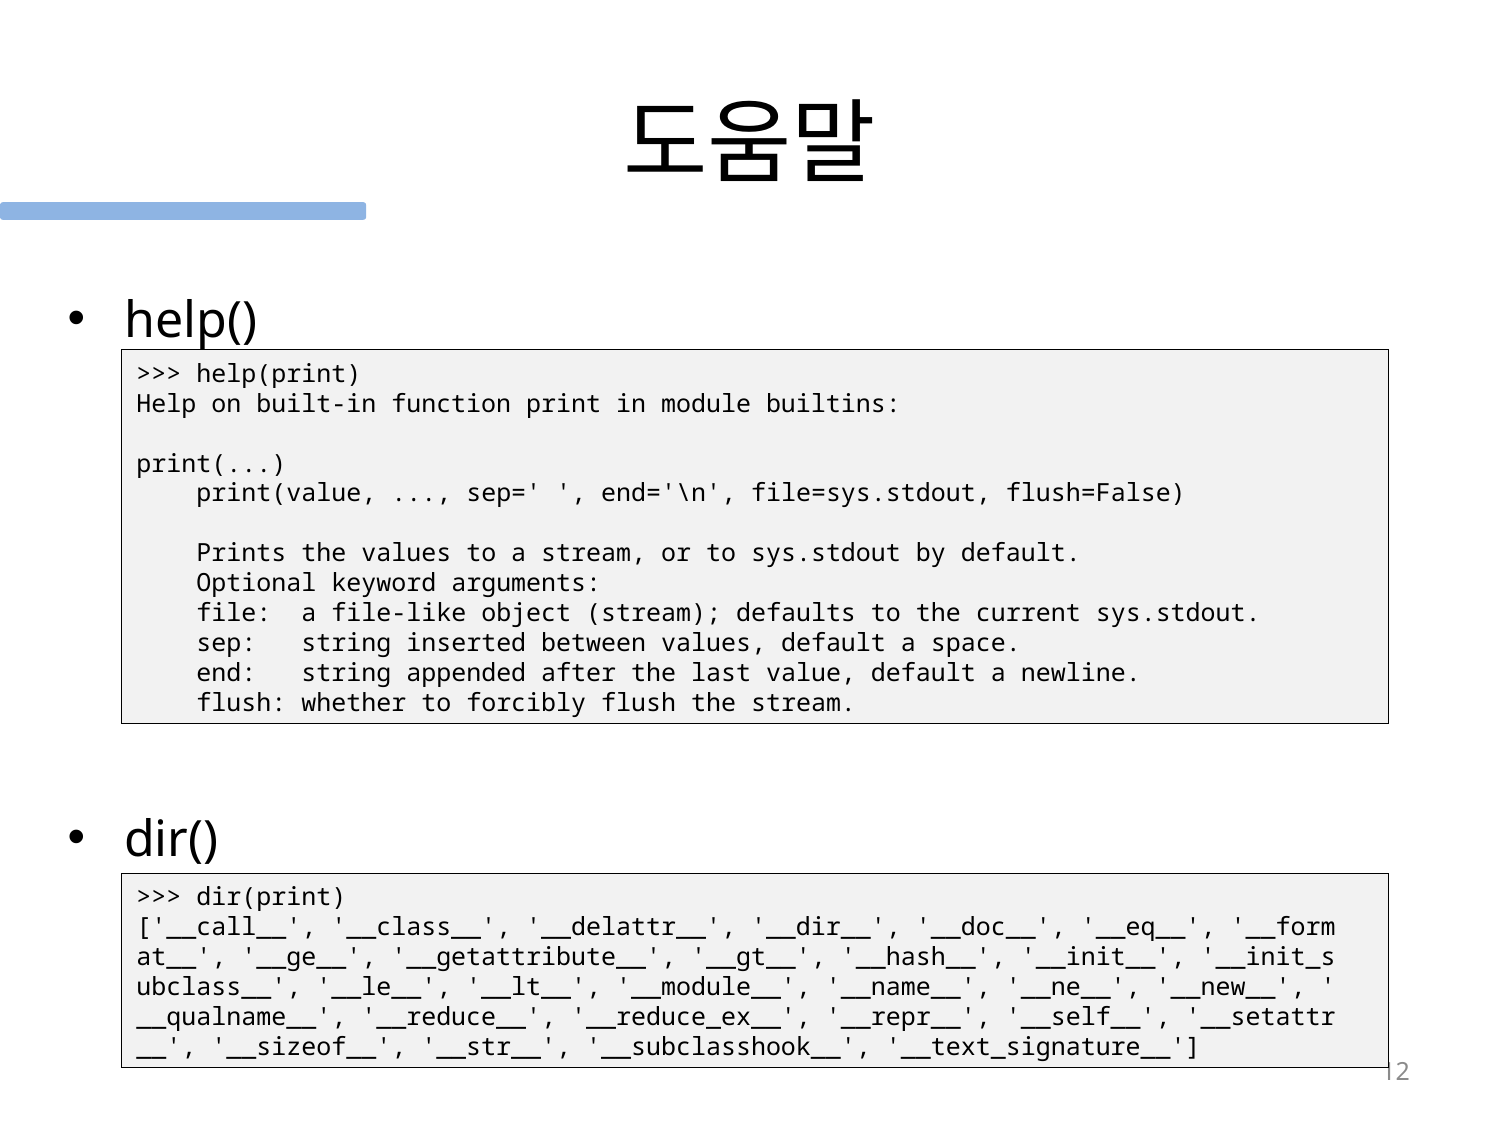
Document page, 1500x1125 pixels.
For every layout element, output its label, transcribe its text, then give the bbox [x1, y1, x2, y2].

slide_number 12 [1074, 1042, 1425, 1103]
title 도움말 [75, 45, 1425, 219]
text_box help() dir() [53, 219, 1445, 993]
text_box >>> help(print) Help on built-in function print in module builtins: print(...) print(value, ..., sep=' ', end='\n', file=sys.stdout, flush=False) Prints the values to a stream, or to sys.stdout by default. Optional keyword arguments: file: a file-like object (stream); defaults to the current sys.stdout. sep: string inserted between values, default a space. end: string appended after the last value, default a newline. flush: whether to forcibly flush the stream. [121, 349, 1389, 724]
text_box [0, 200, 369, 222]
text_box >>> dir(print) ['__call__', '__class__', '__delattr__', '__dir__', '__doc__', '__eq__', '__form at__', '__ge__', '__getattribute__', '__gt__', '__hash__', '__init__', '__init_s ubclass__', '__le__', '__lt__', '__module__', '__name__', '__ne__', '__new__', ' __qualname__', '__reduce__', '__reduce_ex__', '__repr__', '__self__', '__setattr __', '__sizeof__', '__str__', '__subclasshook__', '__text_signature__'] [121, 873, 1389, 1068]
